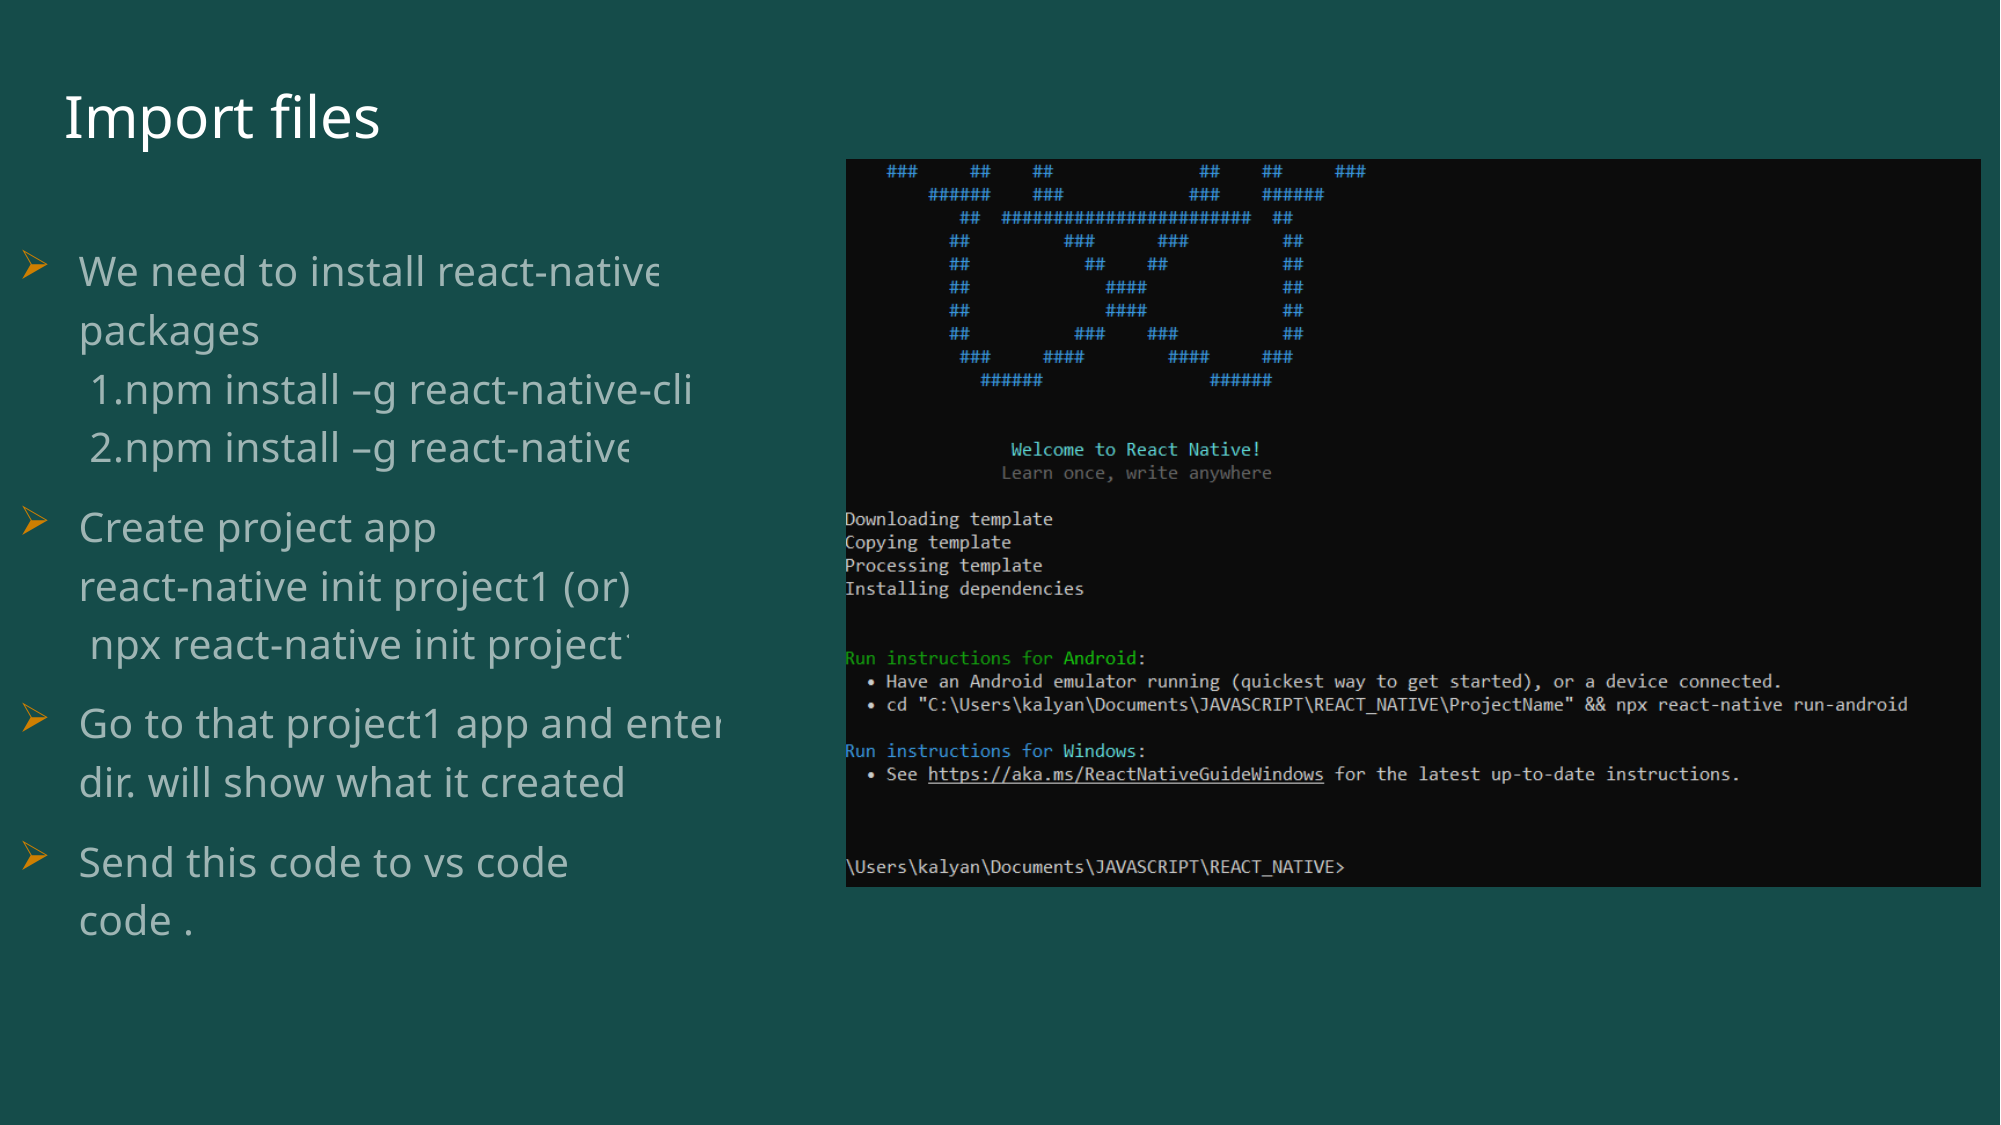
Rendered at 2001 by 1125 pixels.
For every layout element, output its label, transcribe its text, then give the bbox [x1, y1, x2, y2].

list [846, 159, 1981, 887]
list We need to install react-native packages 1.npm install –g react-native-cli 2.npm install –g react-native Create project app react-native init project1 (or) npx react-native init project1 Go to that project1 app and enter dir. will show what it created. Send this code to vs code code . [18, 235, 790, 945]
title Import files [18, 80, 628, 235]
